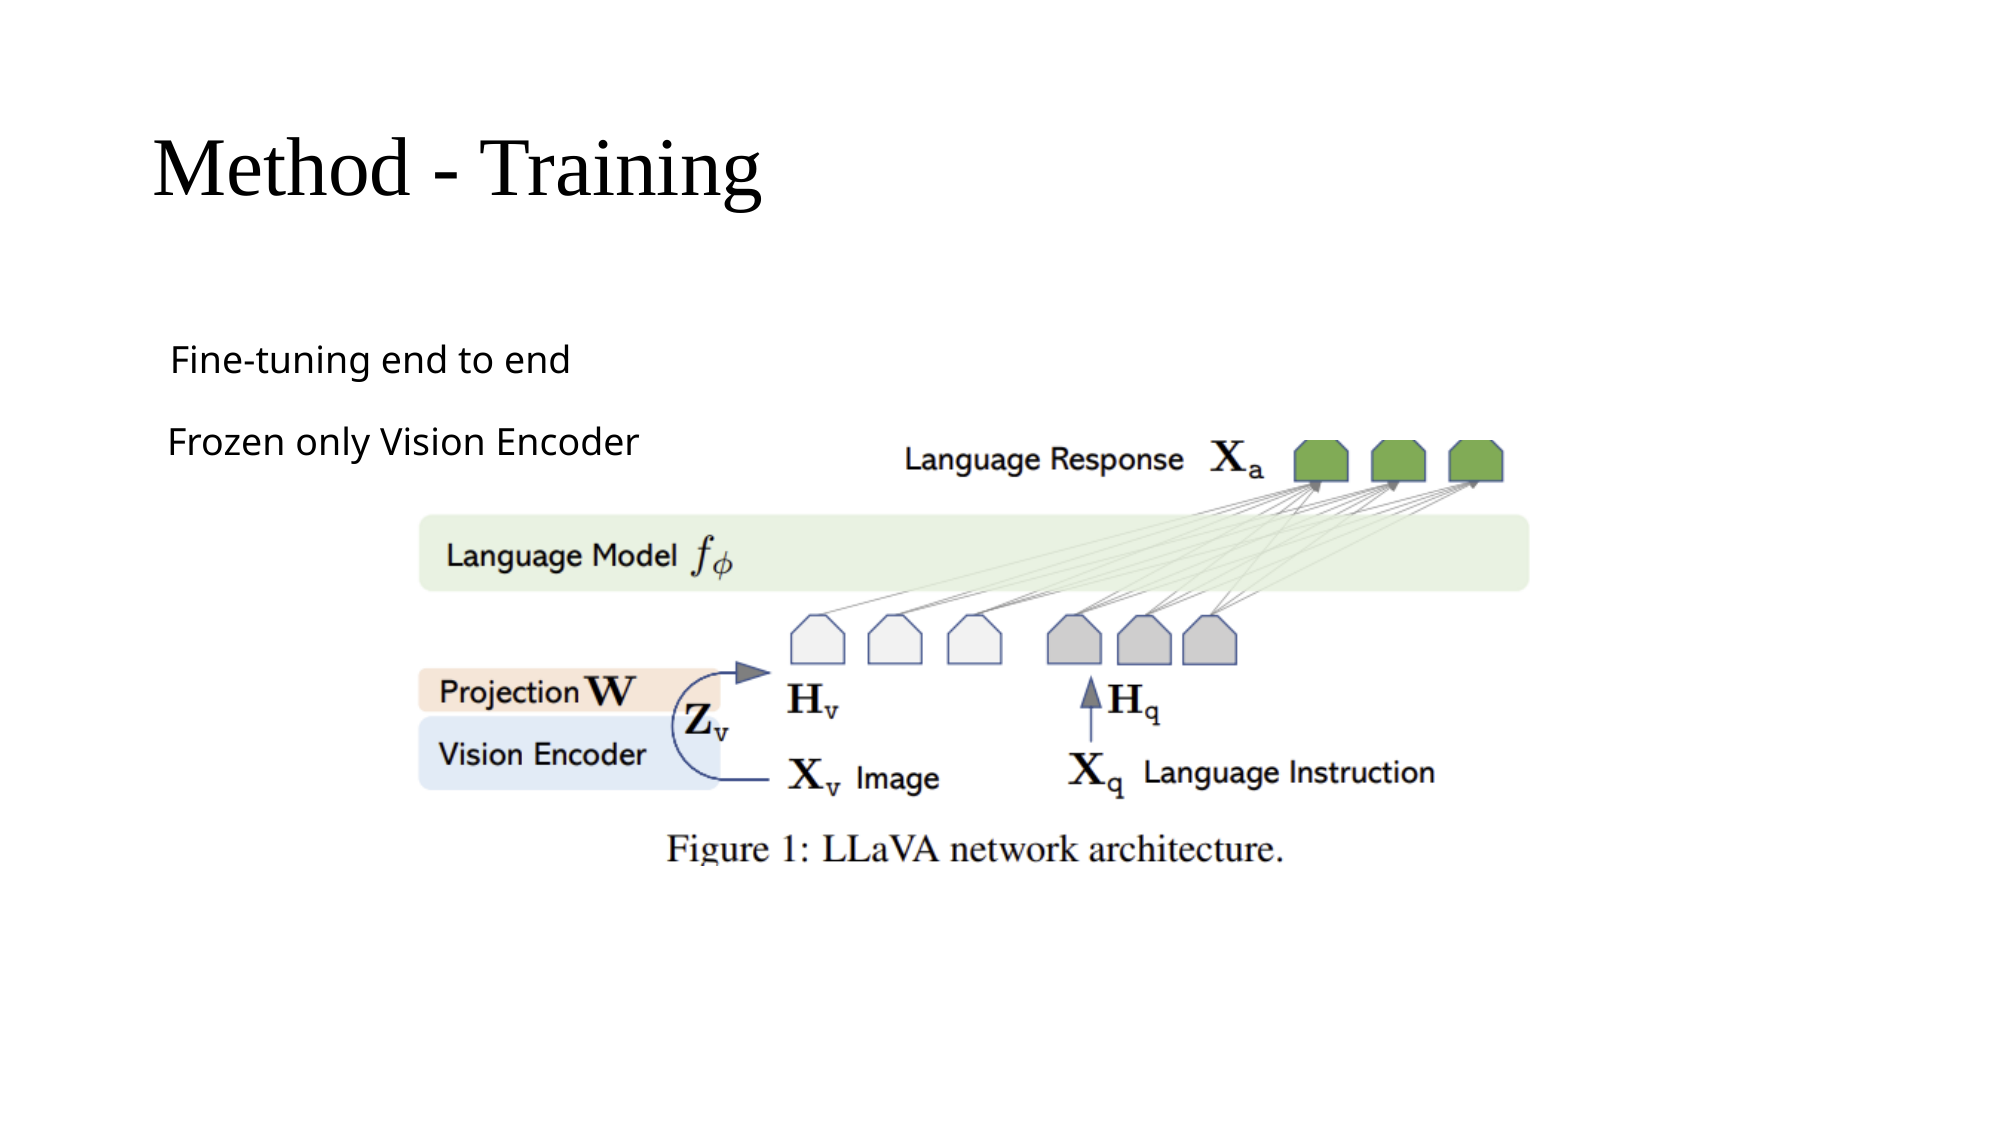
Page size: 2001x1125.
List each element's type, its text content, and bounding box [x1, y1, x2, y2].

text_box Fine-tuning end to end [154, 328, 587, 389]
text_box Frozen only Vision Encoder [152, 410, 656, 470]
title Method - Training [137, 59, 1863, 278]
picture [381, 440, 1619, 867]
